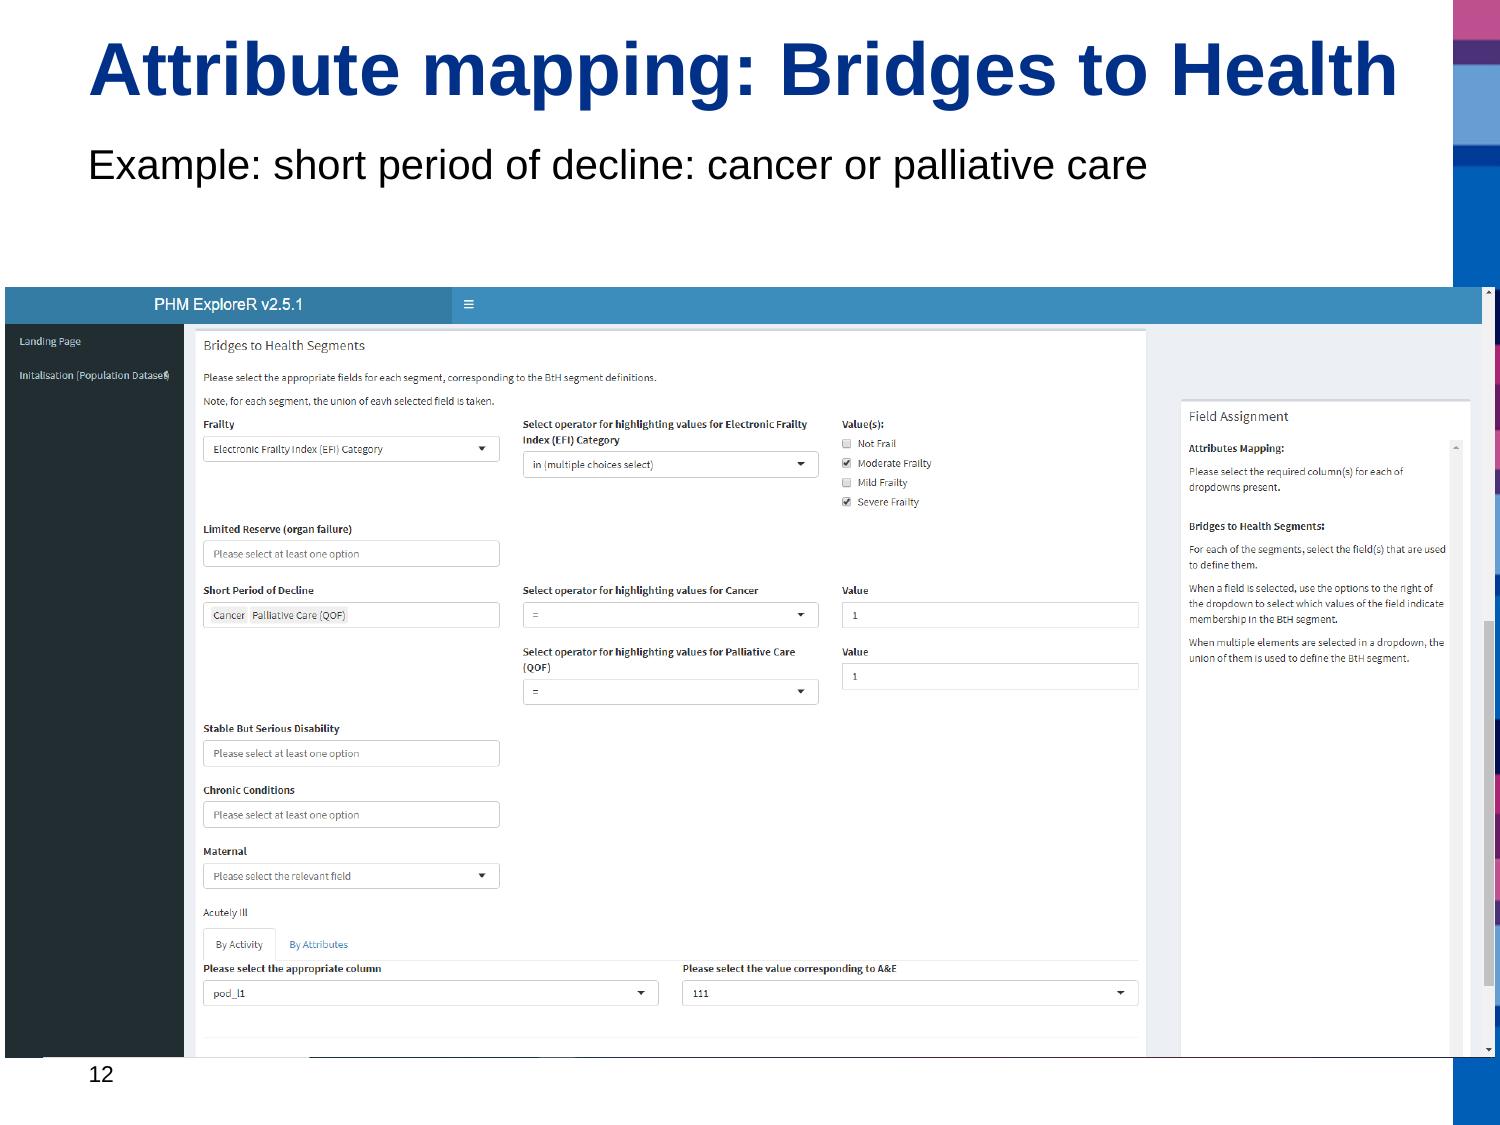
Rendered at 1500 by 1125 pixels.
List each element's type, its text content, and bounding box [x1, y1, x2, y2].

list Example: short period of decline: cancer or palliative care [87, 138, 1367, 285]
picture [4, 0, 1500, 1125]
title Attribute mapping: Bridges to Health [88, 0, 1412, 156]
slide_number 12 [88, 1065, 142, 1087]
